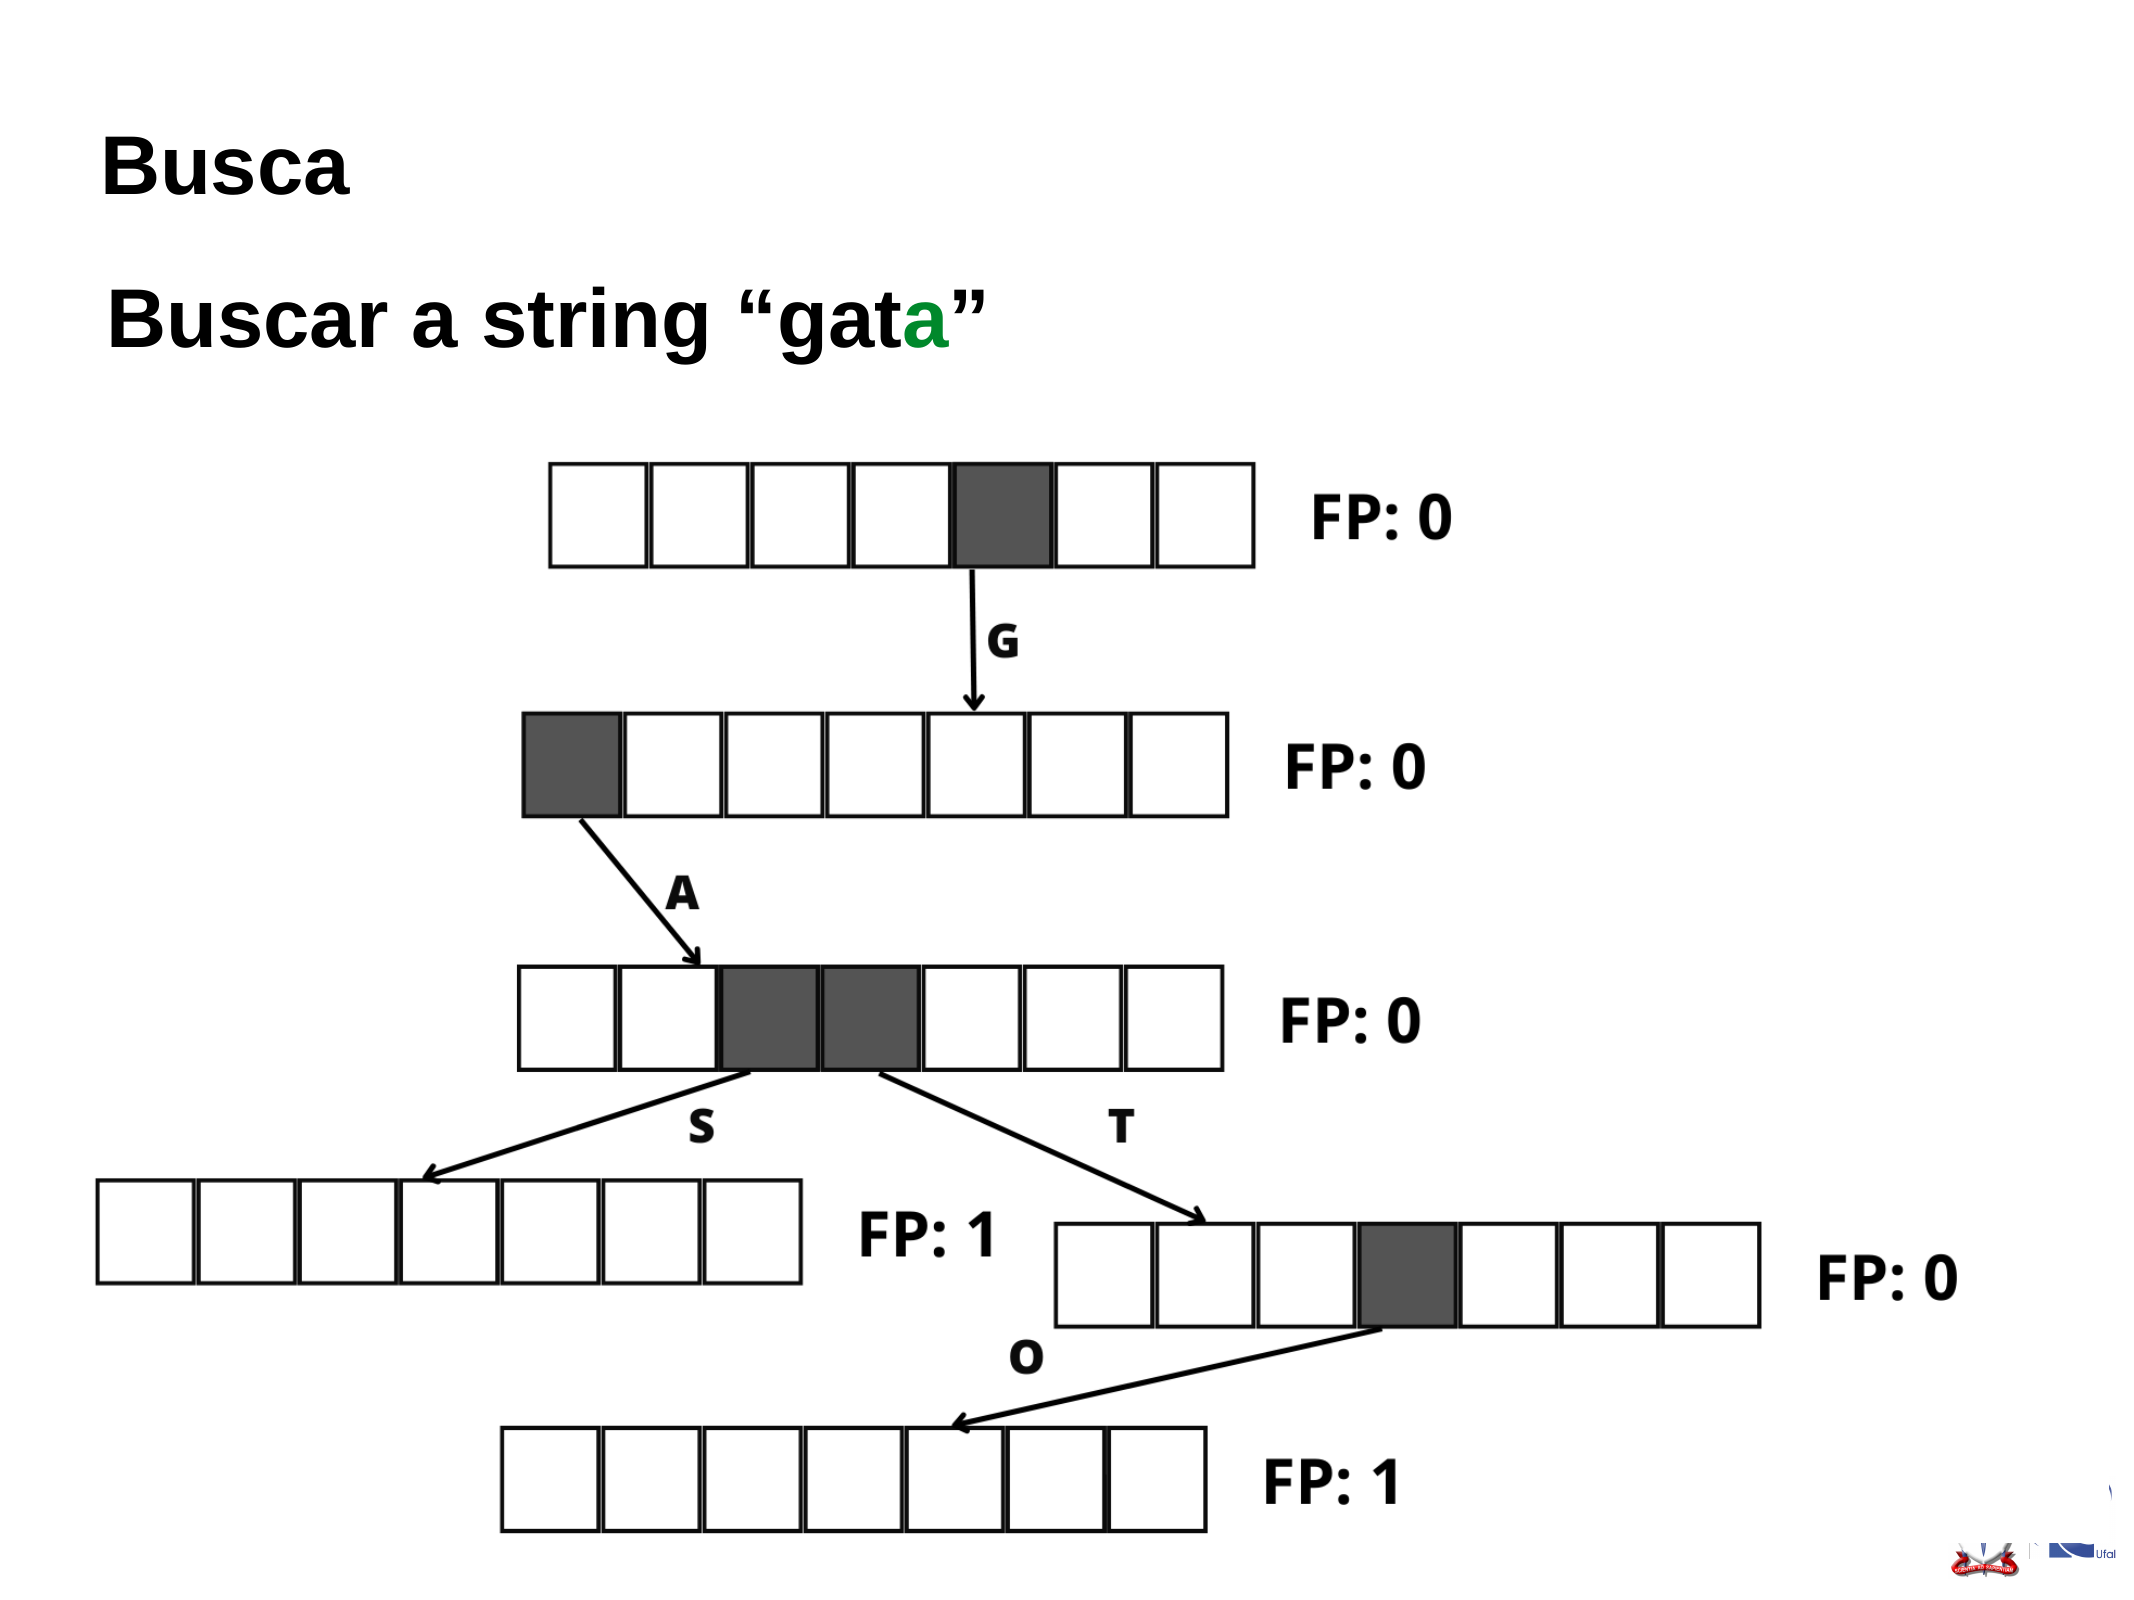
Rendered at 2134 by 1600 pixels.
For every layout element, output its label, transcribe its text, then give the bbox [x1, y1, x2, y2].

picture [24, 370, 2116, 1579]
text_box Buscar a string “gata” [91, 249, 1078, 368]
title Busca [92, 72, 2042, 250]
